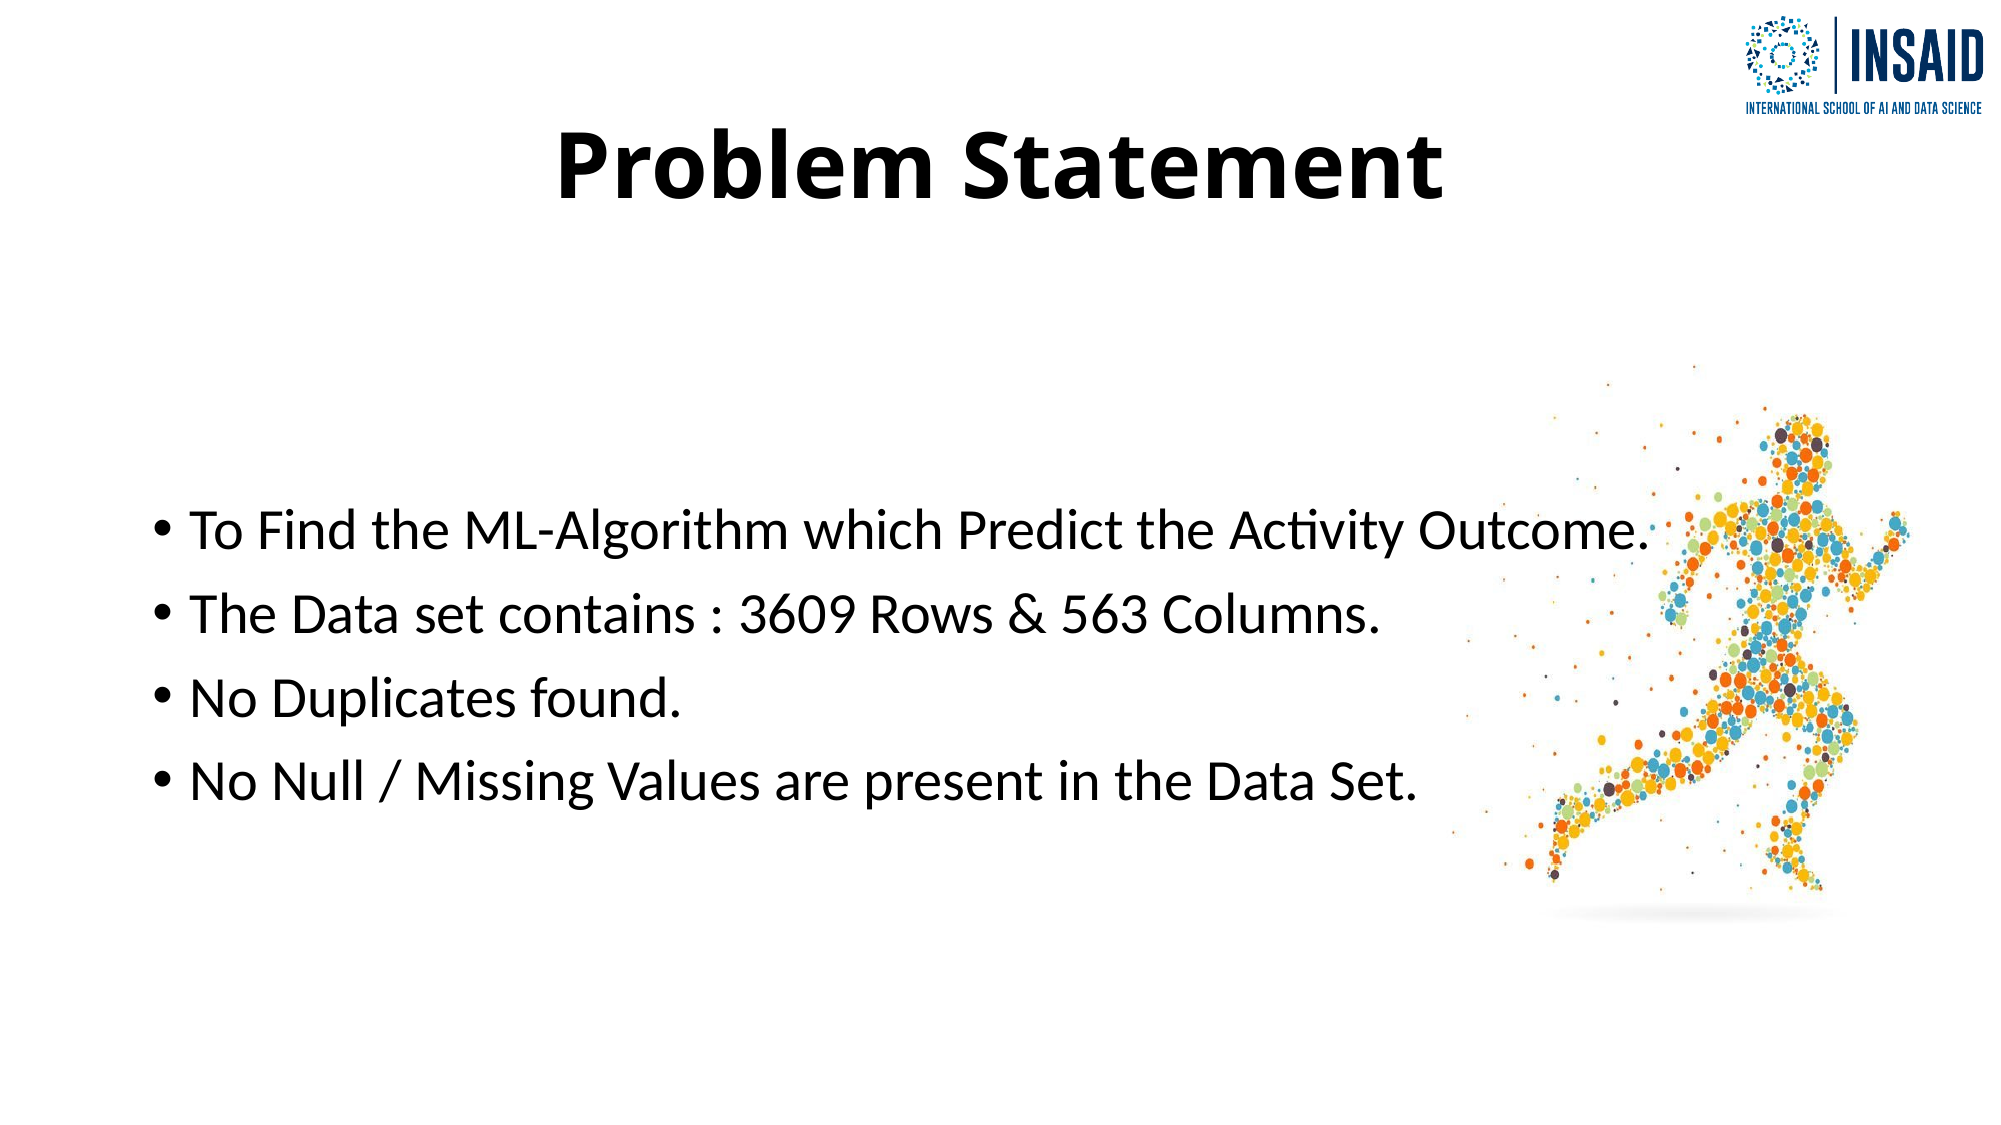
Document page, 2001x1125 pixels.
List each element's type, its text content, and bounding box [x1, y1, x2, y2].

title Problem Statement [137, 59, 1863, 278]
picture [1863, 299, 1990, 1006]
list To Find the ML-Algorithm which Predict the Activity Outcome. The Data set contains : 3609 Rows & 563 Columns. No Duplicates found. No Null / Missing Values are present in the Data Set. [137, 299, 1863, 1014]
picture [1728, 3, 2000, 128]
